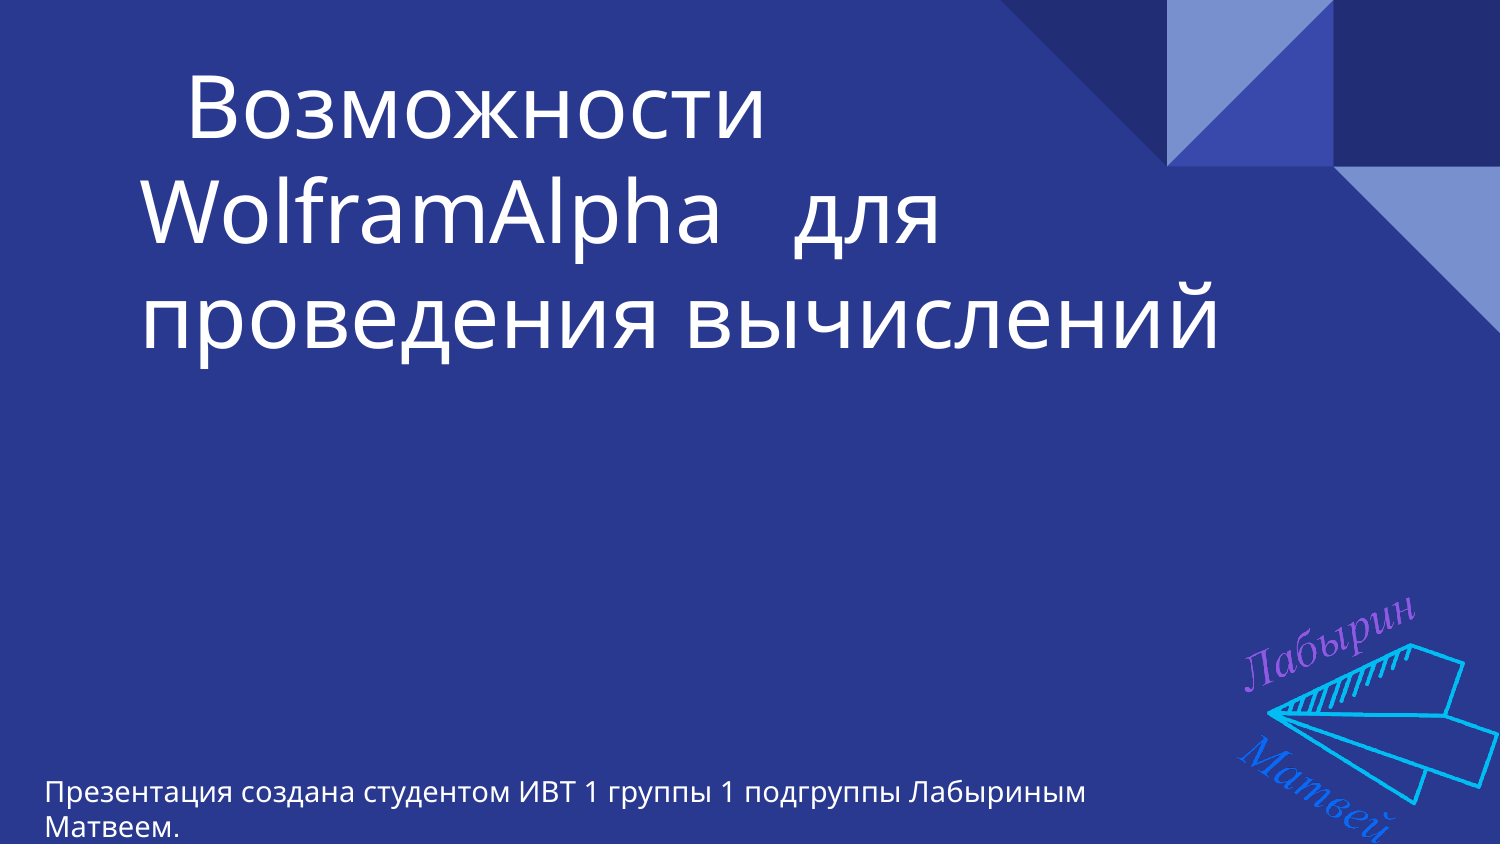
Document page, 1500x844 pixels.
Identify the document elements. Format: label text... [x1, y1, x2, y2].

picture [1313, 692, 1321, 711]
picture [1302, 697, 1311, 711]
title Возможности WolframAlpha для проведения вычислений [124, 29, 1376, 382]
picture [1288, 716, 1493, 782]
picture [1298, 727, 1422, 799]
text_box Презентация создана студентом ИВТ 1 группы 1 подгруппы Лабыриным Матвеем. [29, 757, 1223, 833]
picture [1234, 595, 1500, 844]
picture [1322, 649, 1459, 713]
